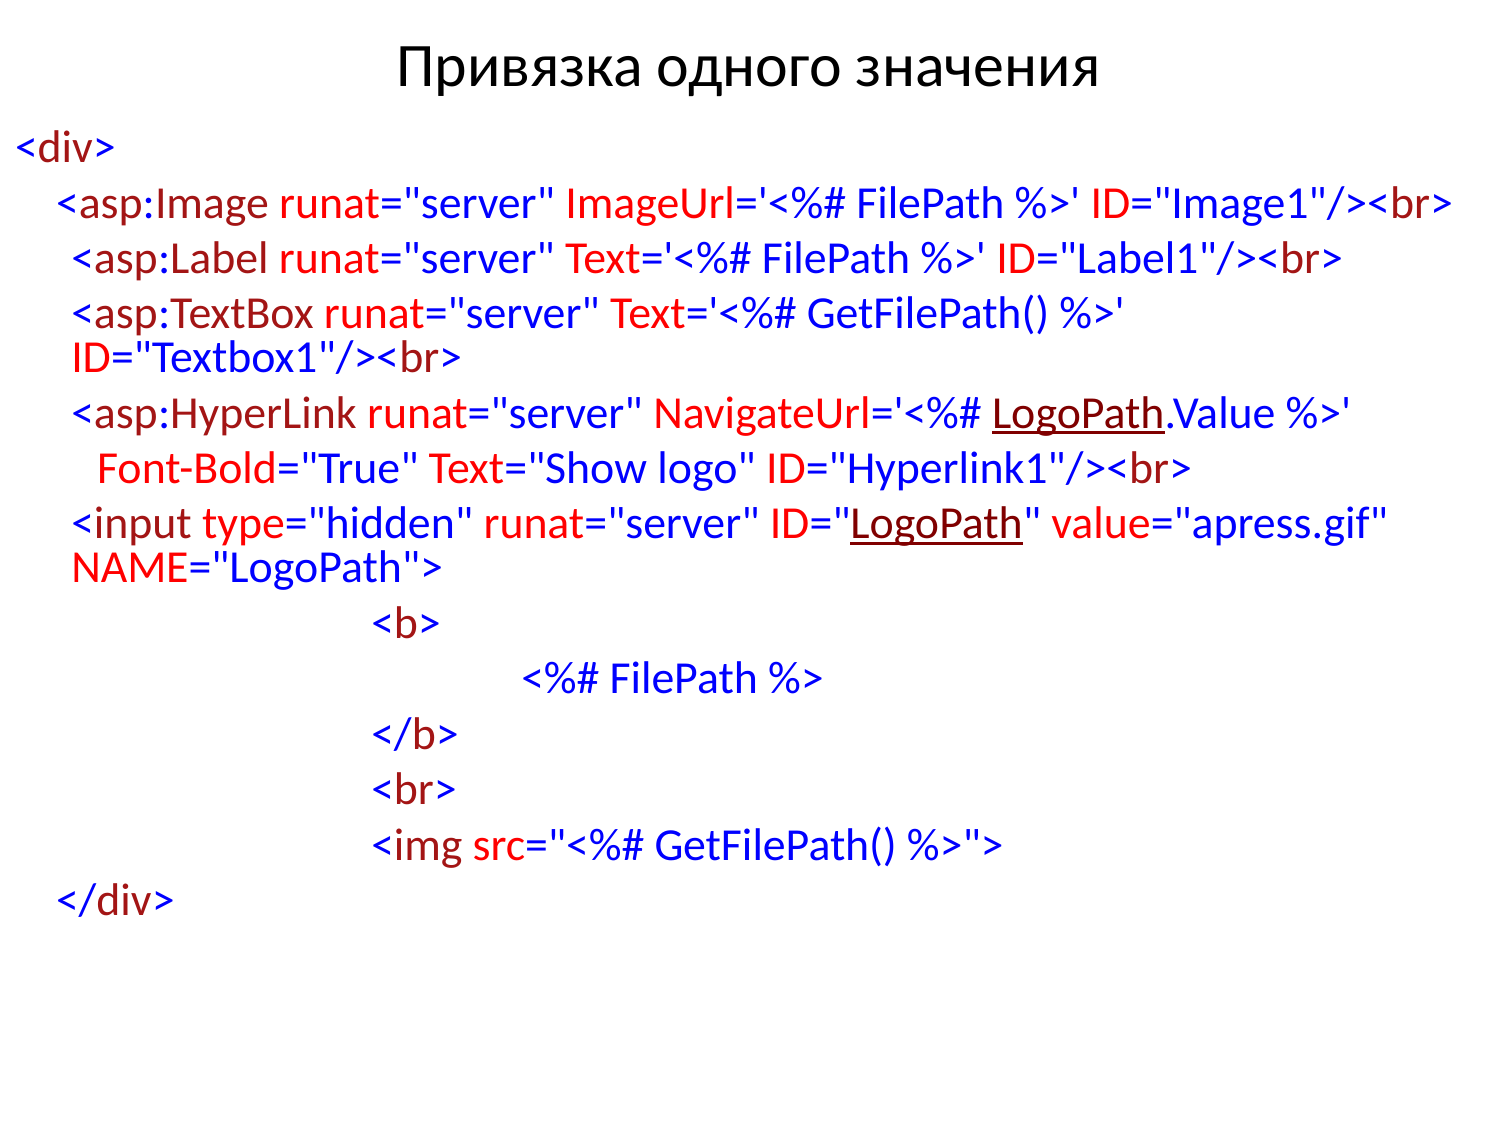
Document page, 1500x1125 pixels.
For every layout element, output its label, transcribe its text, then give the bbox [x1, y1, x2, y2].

title Привязка одного значения [72, 16, 1425, 107]
list <div> <asp:Image runat="server" ImageUrl='<%# FilePath %>' ID="Image1"/><br> <asp:Label runat="server" Text='<%# FilePath %>' ID="Label1"/><br> <asp:TextBox runat="server" Text='<%# GetFilePath() %>' ID="Textbox1"/><br> <asp:HyperLink runat="server" NavigateUrl='<%# LogoPath.Value %>' Font-Bold="True" Text="Show logo" ID="Hyperlink1"/><br> <input type="hidden" runat="server" ID="LogoPath" value="apress.gif" NAME="LogoPath"> <b> <%# FilePath %> </b> <br> <img src="<%# GetFilePath() %>"> </div> [0, 120, 1500, 1125]
